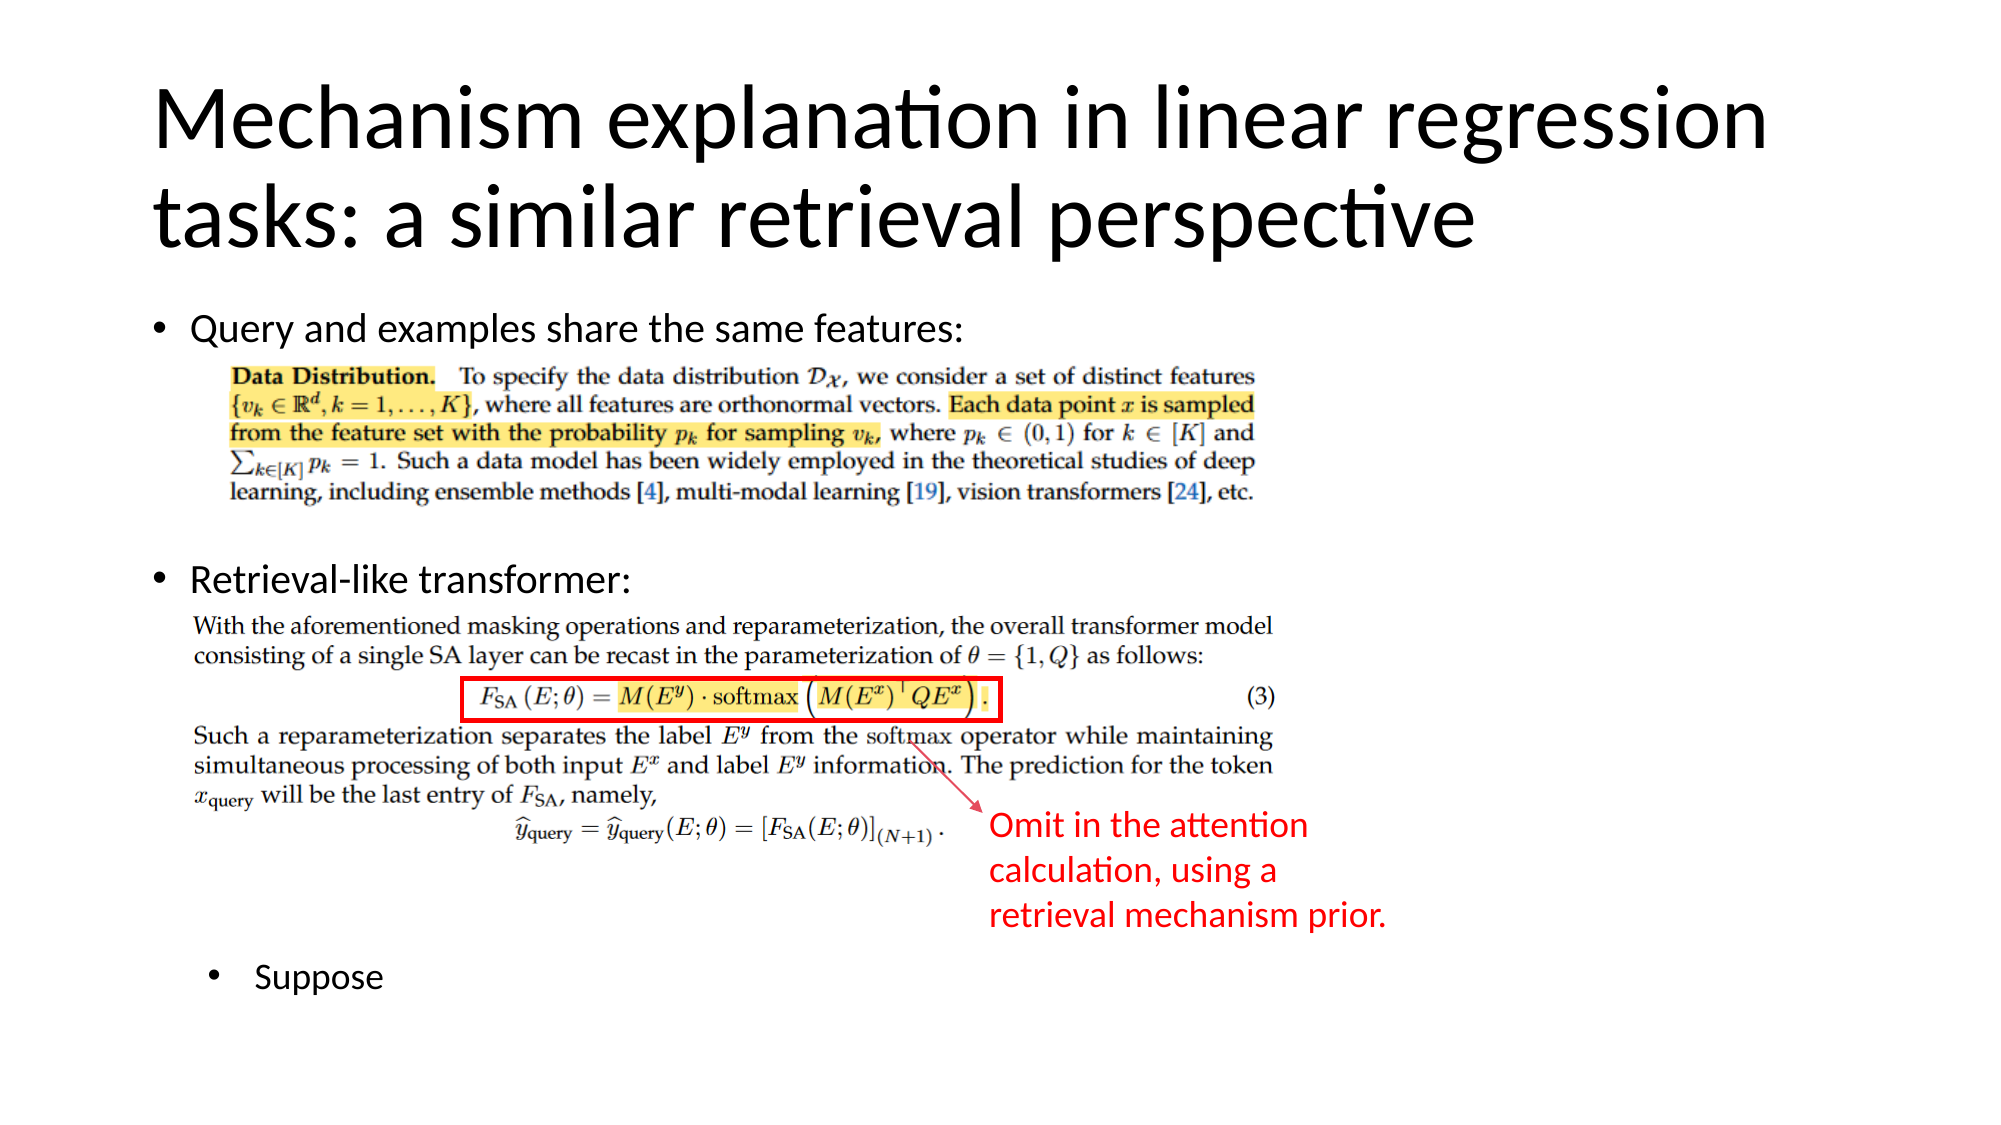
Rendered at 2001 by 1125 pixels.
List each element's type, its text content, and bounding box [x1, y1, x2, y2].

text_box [908, 739, 984, 814]
picture [192, 605, 1298, 854]
list Query and examples share the same features: [137, 299, 1322, 377]
picture [224, 349, 1279, 516]
text_box Retrieval-like transformer: [137, 549, 1321, 627]
title Mechanism explanation in linear regression tasks: a similar retrieval perspective [137, 59, 1863, 278]
text_box Suppose [192, 944, 1896, 1005]
